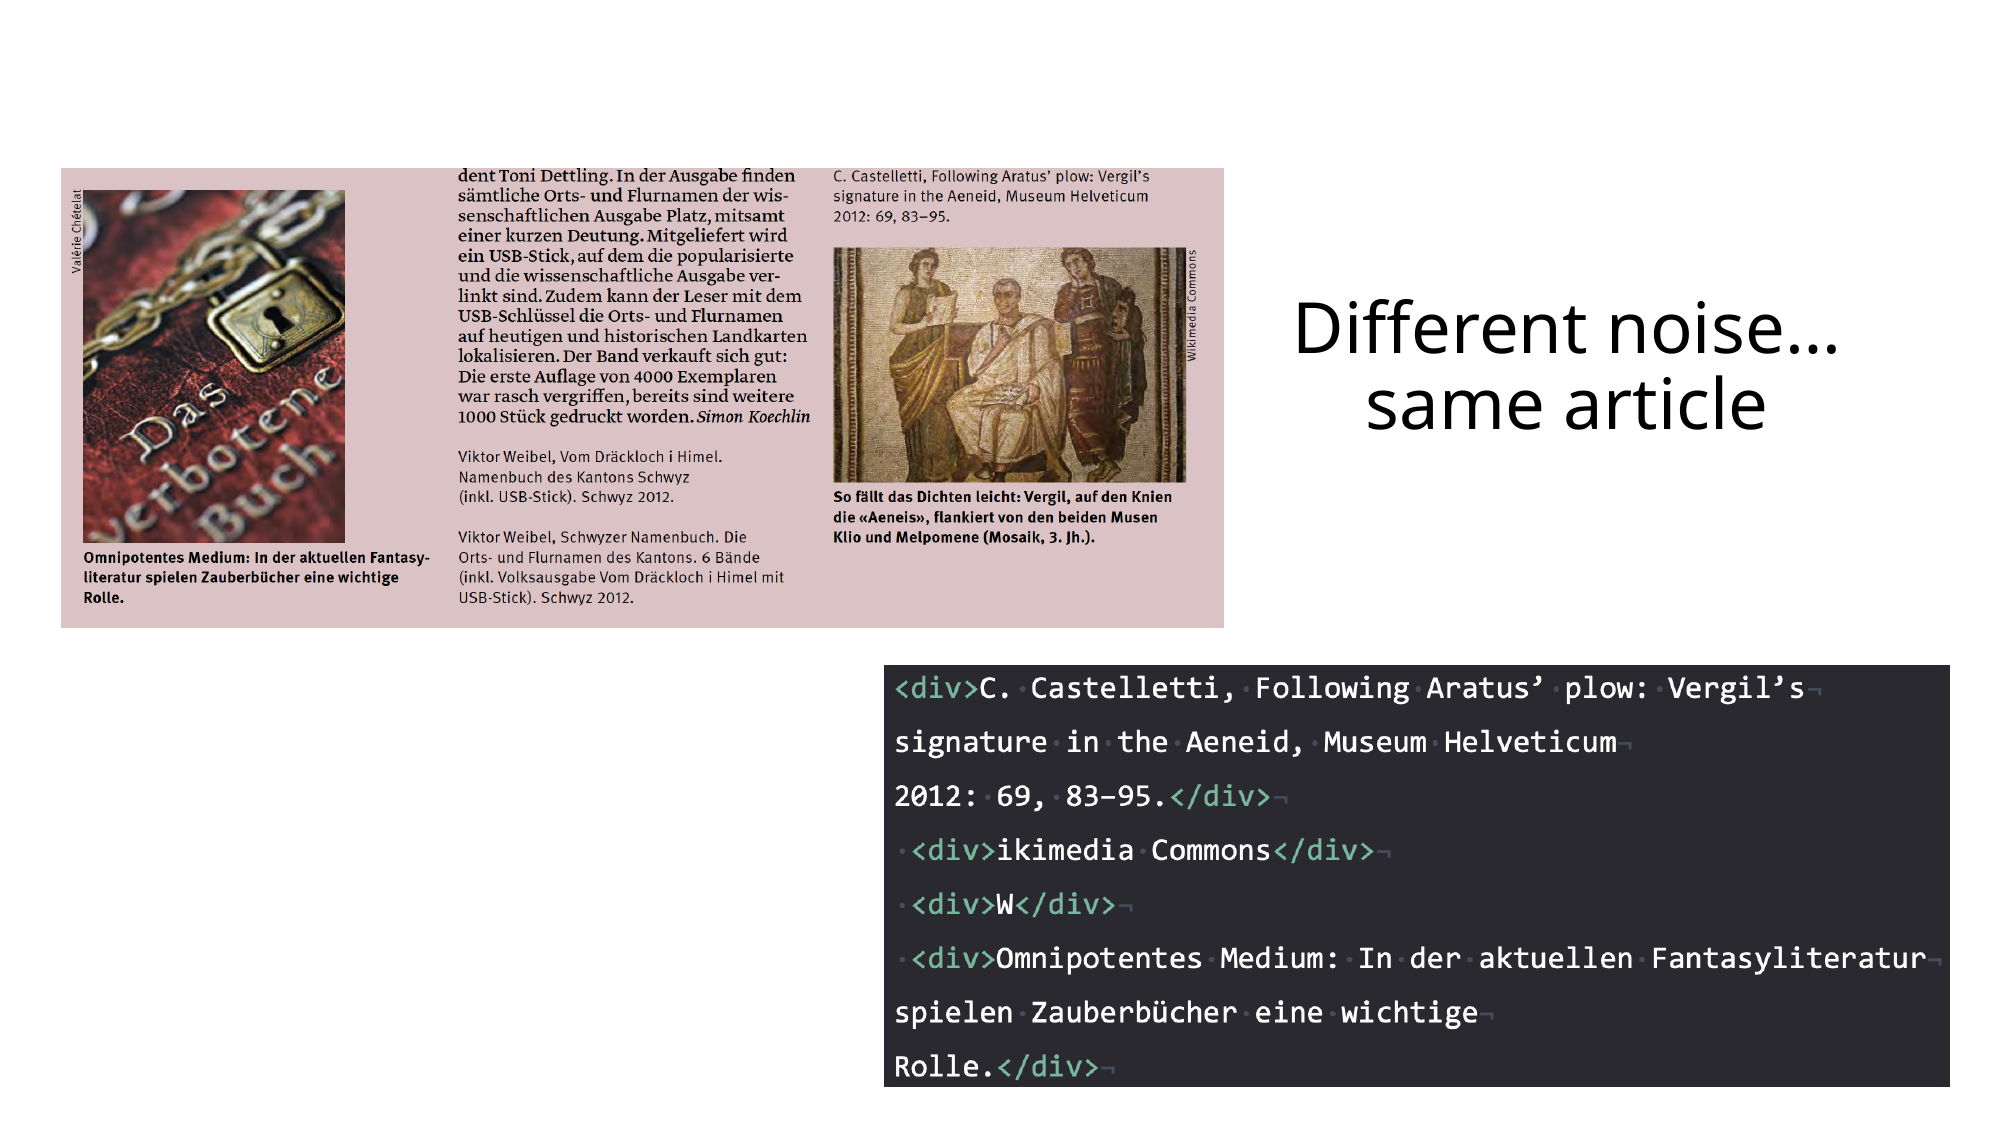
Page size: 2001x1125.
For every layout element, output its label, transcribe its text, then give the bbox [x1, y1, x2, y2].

picture [61, 168, 1224, 628]
picture [884, 665, 1950, 1087]
title Different noise… same article [1272, 260, 1863, 478]
